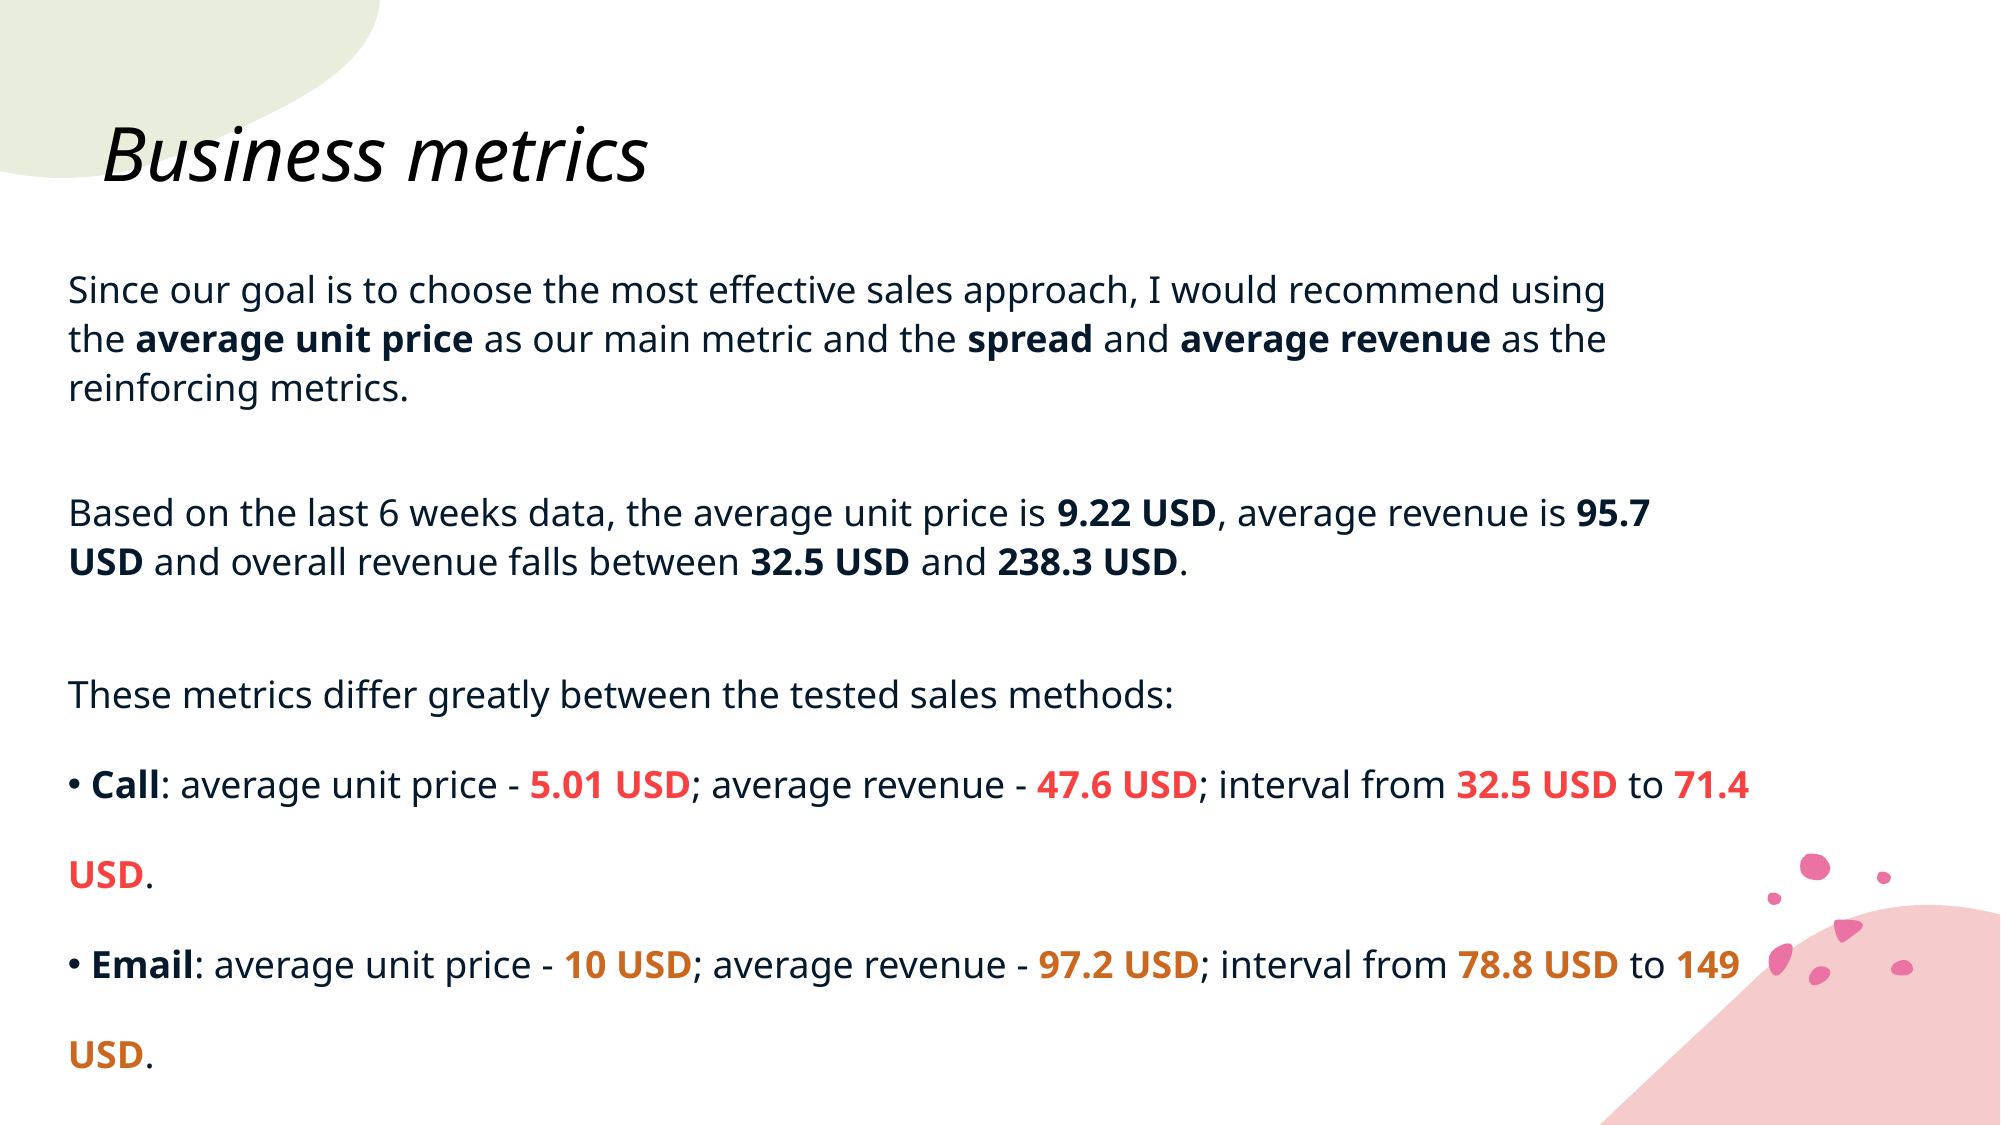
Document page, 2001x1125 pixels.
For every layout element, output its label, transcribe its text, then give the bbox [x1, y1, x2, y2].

title Business metrics [86, 92, 1740, 205]
list Since our goal is to choose the most effective sales approach, I would recommend using the average unit price as our main metric and the spread and average revenue as the reinforcing metrics. Based on the last 6 weeks data, the average unit price is 9.22 USD, average revenue is 95.7 USD and overall revenue falls between 32.5 USD and 238.3 USD. [53, 254, 1790, 594]
text_box These metrics differ greatly between the tested sales methods: Call: average unit price - 5.01 USD; average revenue - 47.6 USD; interval from 32.5 USD to 71.4 USD. Email: average unit price - 10 USD; average revenue - 97.2 USD; interval from 78.8 USD to 149 USD. Email and Call: average unit price - 15.1 USD; average revenue - 184 USD; interval from 122 USD to 238 USD. [53, 618, 1802, 1125]
